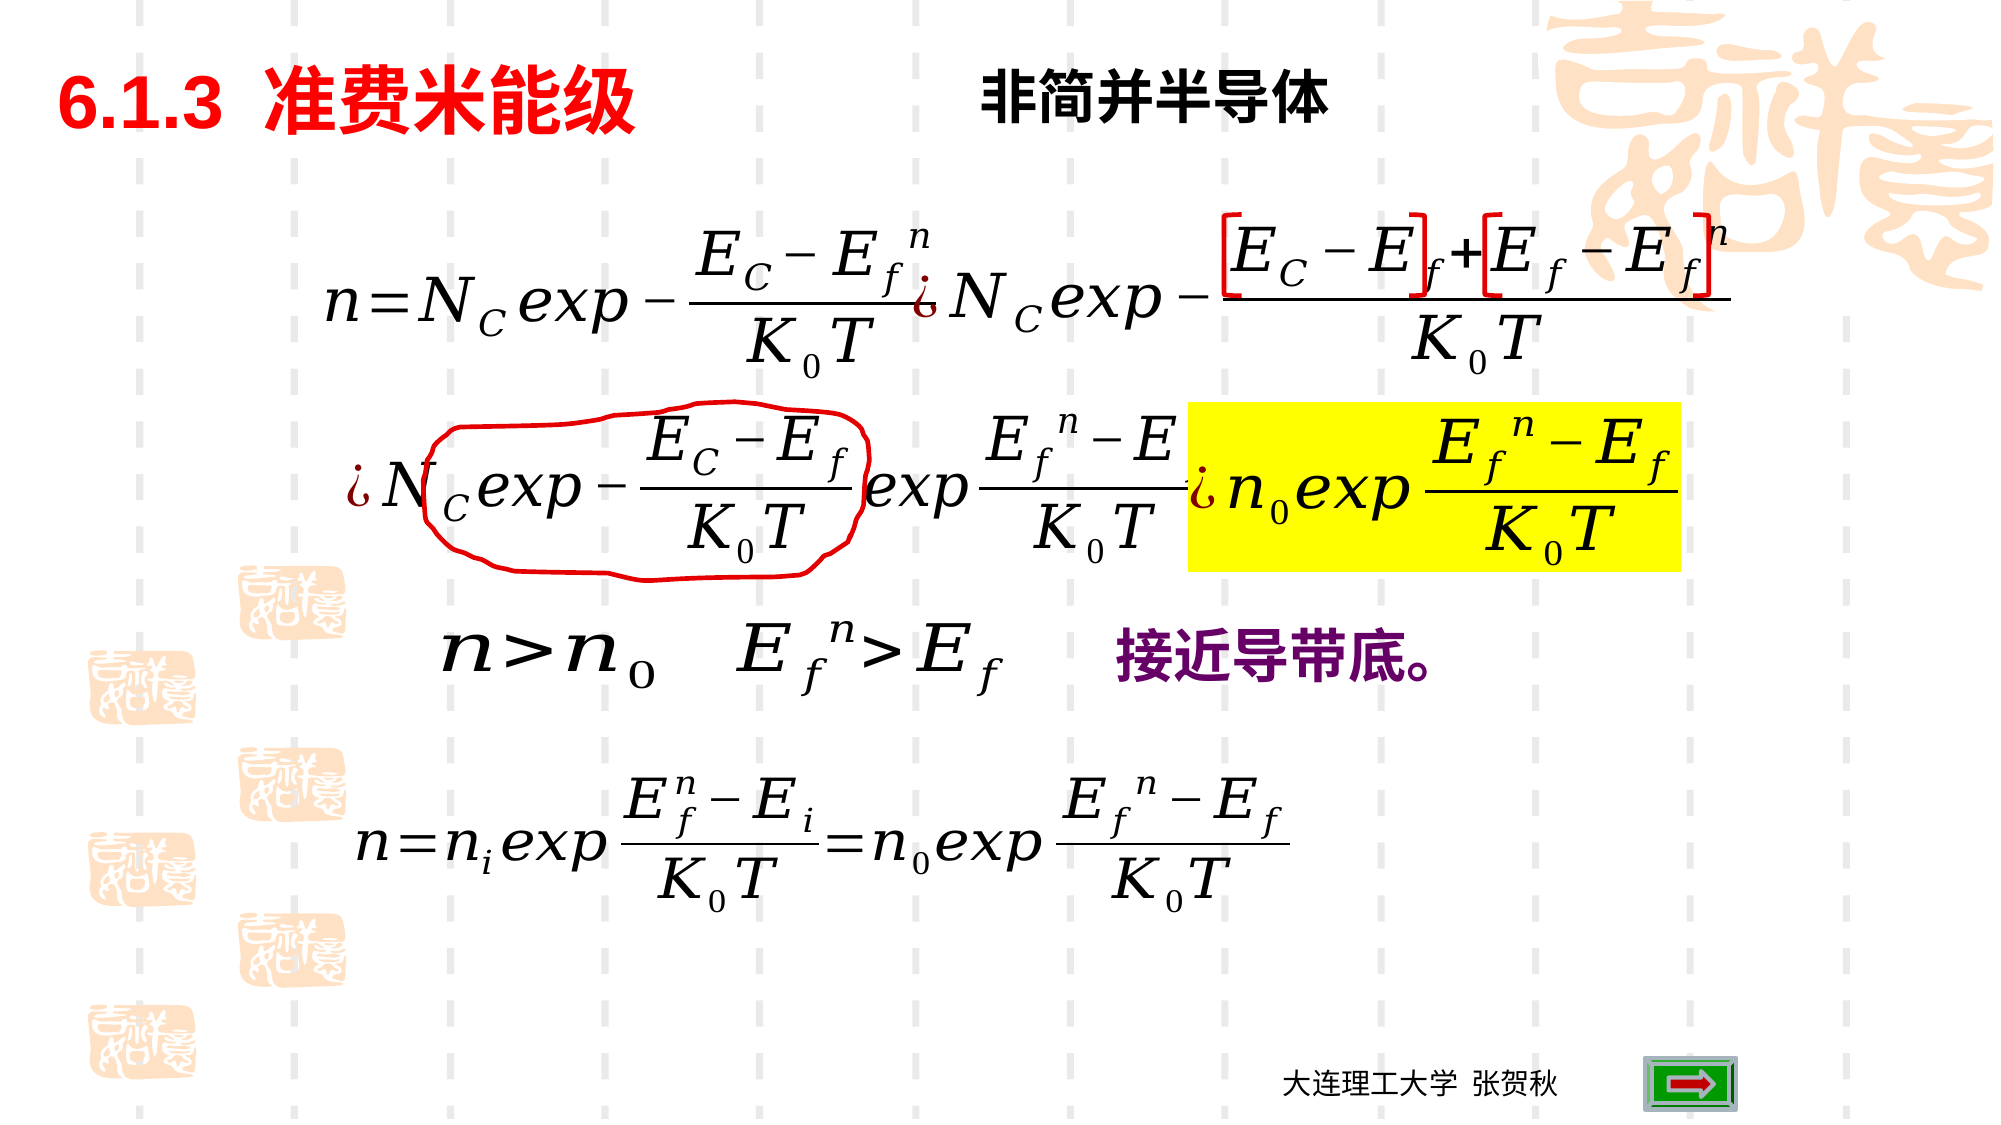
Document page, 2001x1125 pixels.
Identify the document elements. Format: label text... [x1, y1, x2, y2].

text_box 6.1.3 准费米能级 [42, 0, 687, 151]
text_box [1644, 1057, 1737, 1110]
text_box 非简并半导体 [964, 52, 1345, 138]
text_box [1223, 213, 1242, 297]
text_box [1693, 213, 1710, 297]
text_box [1483, 213, 1503, 297]
text_box 大连理工大学 张贺秋 [1268, 1058, 1575, 1108]
text_box [1409, 213, 1426, 297]
text_box [422, 400, 871, 582]
